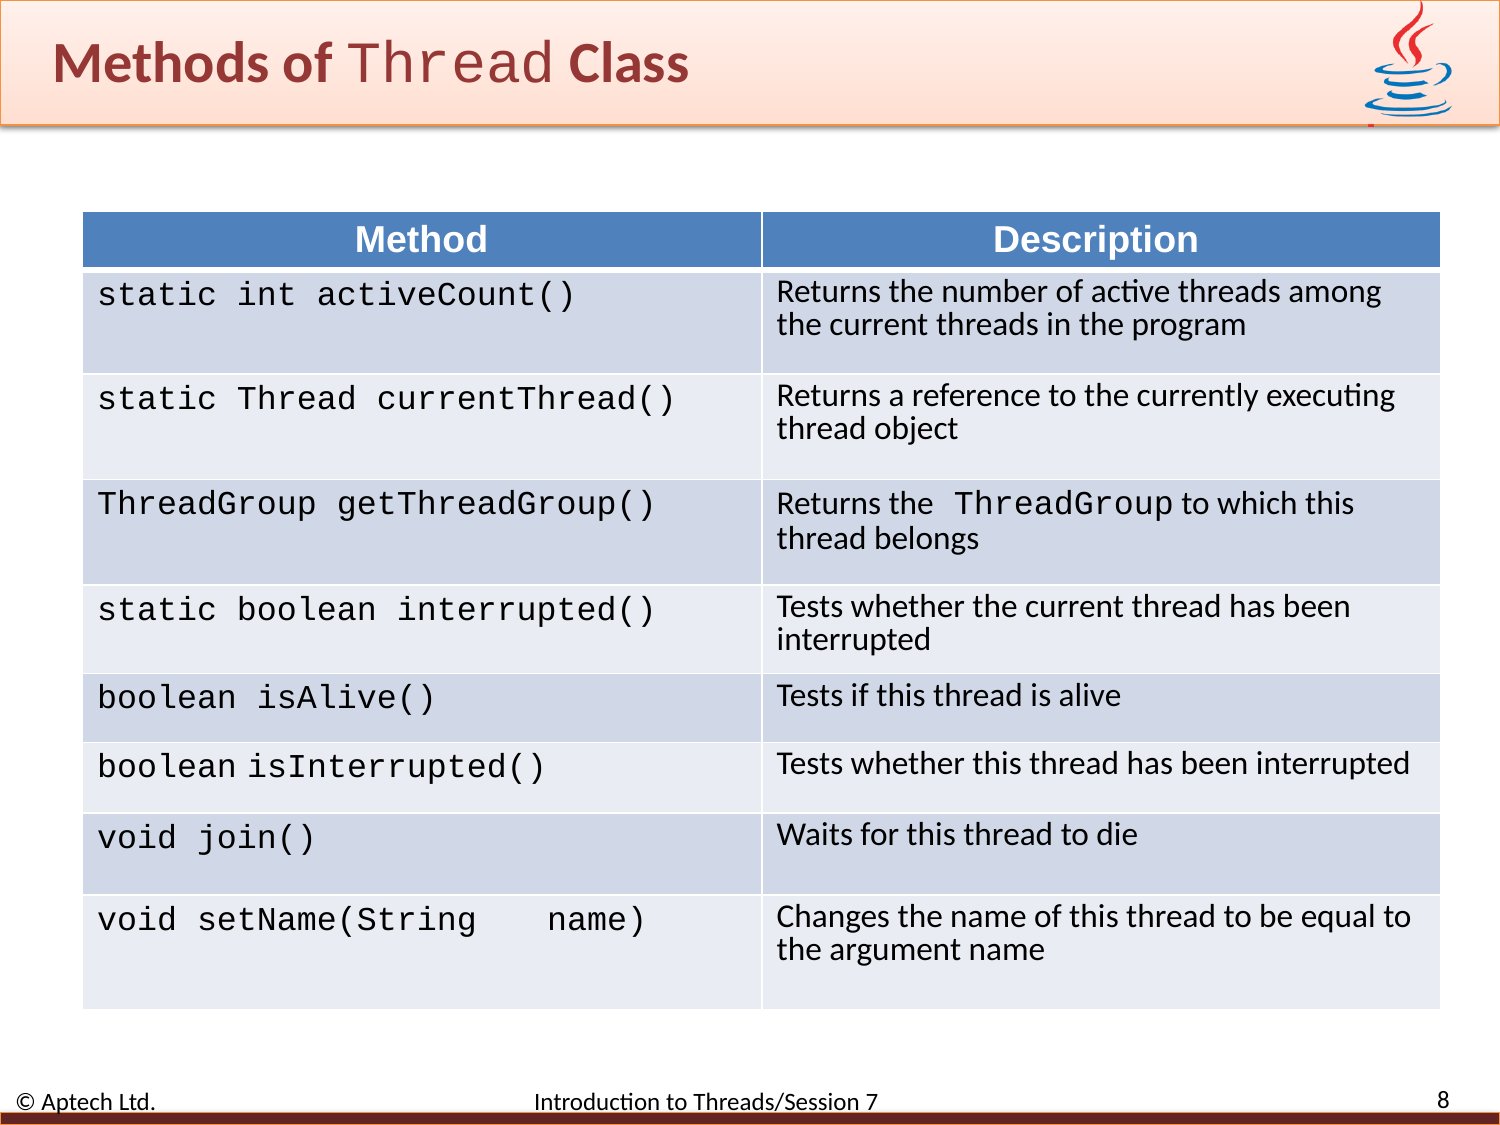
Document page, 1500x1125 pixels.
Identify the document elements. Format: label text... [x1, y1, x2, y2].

table_cell Returns the ThreadGroup to which this thread belongs [763, 480, 1440, 584]
table_cell ThreadGroup getThreadGroup() [83, 480, 761, 584]
table_cell void join() [83, 814, 761, 894]
table_cell Changes the name of this thread to be equal to the argument name [763, 896, 1440, 1009]
table_header Description [763, 212, 1440, 267]
title Methods of Thread Class [37, 24, 1288, 93]
table_cell boolean isAlive() [83, 674, 761, 742]
picture [1362, 0, 1454, 127]
table_cell Tests whether the current thread has been interrupted [763, 586, 1440, 673]
table_cell Tests if this thread is alive [763, 674, 1440, 742]
table_cell boolean isInterrupted() [83, 743, 761, 812]
table_cell Tests whether this thread has been interrupted [763, 743, 1440, 812]
table_cell static boolean interrupted() [83, 586, 761, 673]
table_cell void setName(String name) [83, 896, 761, 1009]
table_cell Returns a reference to the currently executing thread object [763, 375, 1440, 479]
table_cell Returns the number of active threads among the current threads in the program [763, 273, 1440, 373]
footer © Aptech Ltd. Introduction to Threads/Session 7 [0, 1087, 1325, 1113]
slide_number 8 [1337, 1084, 1465, 1113]
table_header Method [83, 212, 761, 267]
table_cell static Thread currentThread() [83, 375, 761, 479]
table_cell static int activeCount() [83, 273, 761, 373]
table_cell Waits for this thread to die [763, 814, 1440, 894]
